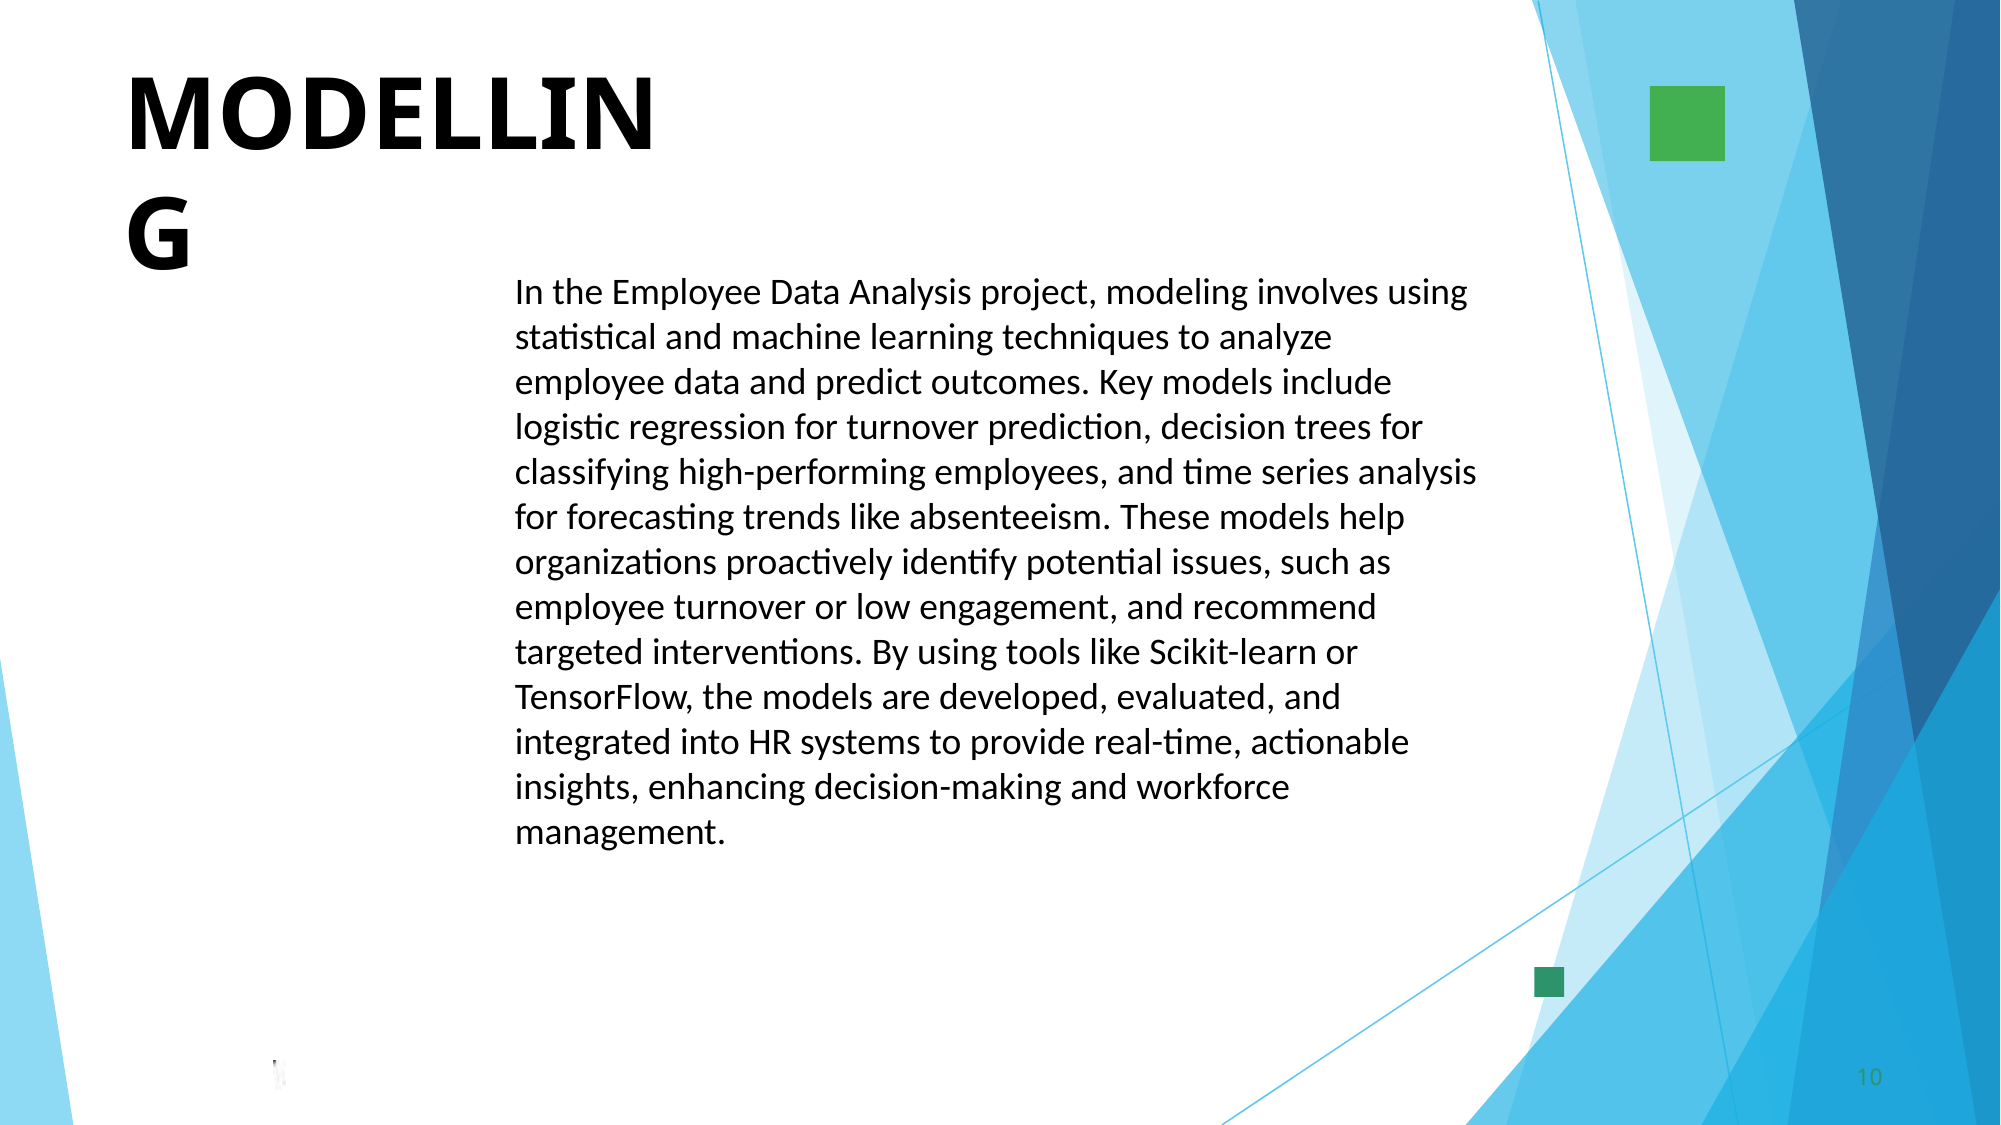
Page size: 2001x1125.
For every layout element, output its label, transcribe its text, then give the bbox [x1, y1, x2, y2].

picture [273, 1060, 287, 1091]
text_box [1534, 967, 1565, 997]
text_box MODELLING [121, 47, 664, 290]
text_box In the Employee Data Analysis project, modeling involves using statistical and machine learning techniques to analyze employee data and predict outcomes. Key models include logistic regression for turnover prediction, decision trees for classifying high-performing employees, and time series analysis for forecasting trends like absenteeism. These models help organizations proactively identify potential issues, such as employee turnover or low engagement, and recommend targeted interventions. By using tools like Scikit-learn or TensorFlow, the models are developed, evaluated, and integrated into HR systems to provide real-time, actionable insights, enhancing decision-making and workforce management. [500, 259, 1500, 860]
text_box [1649, 86, 1725, 162]
text_box 10 [1849, 1061, 1888, 1095]
